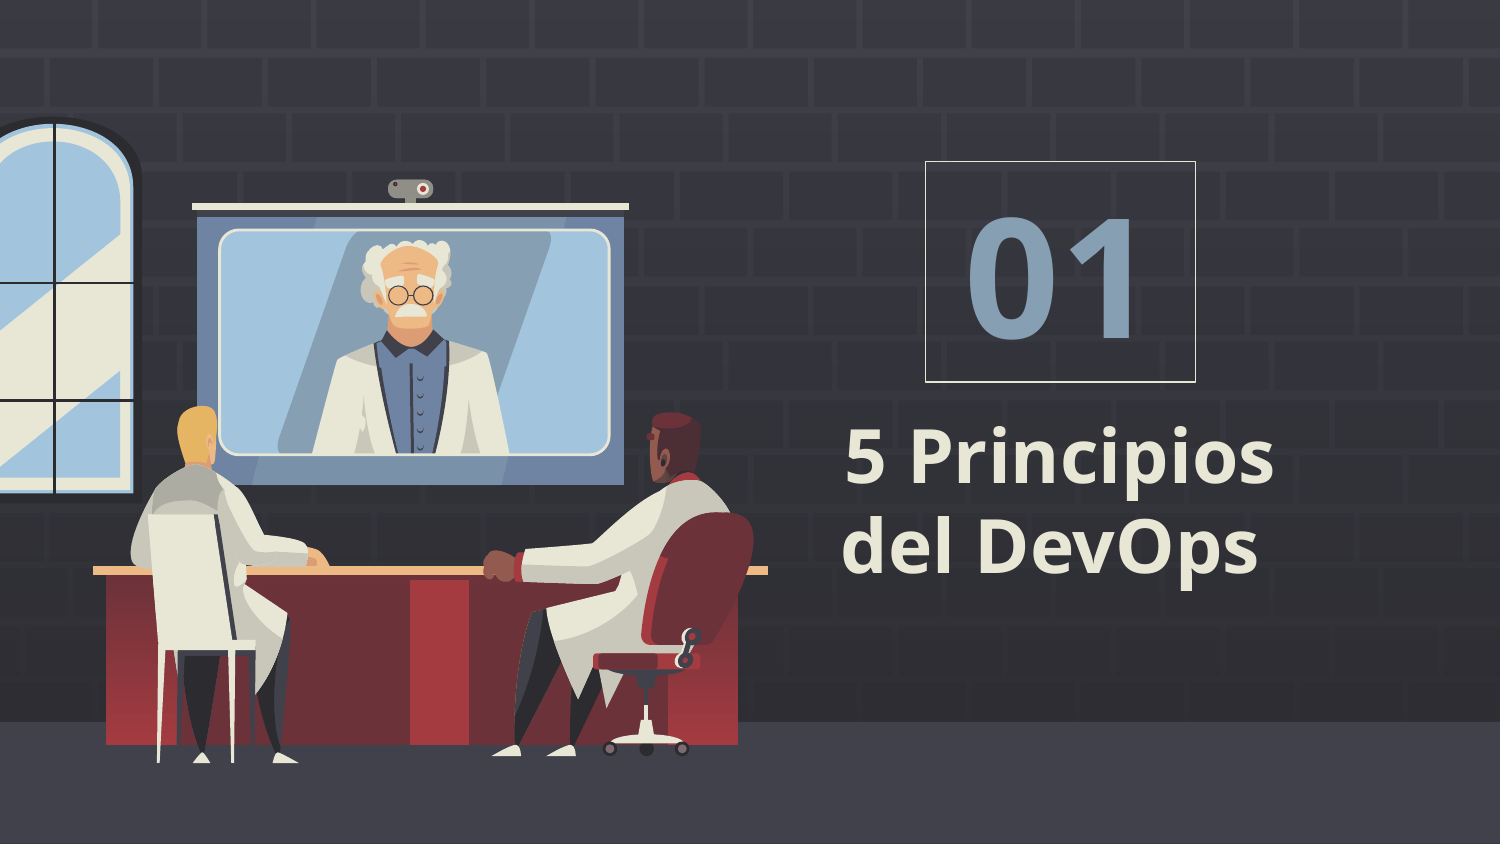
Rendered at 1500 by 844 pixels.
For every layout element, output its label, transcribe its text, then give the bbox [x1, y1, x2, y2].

title 5 Principios del DevOps [820, 382, 1300, 615]
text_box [92, 179, 789, 764]
title 01 [925, 161, 1196, 383]
